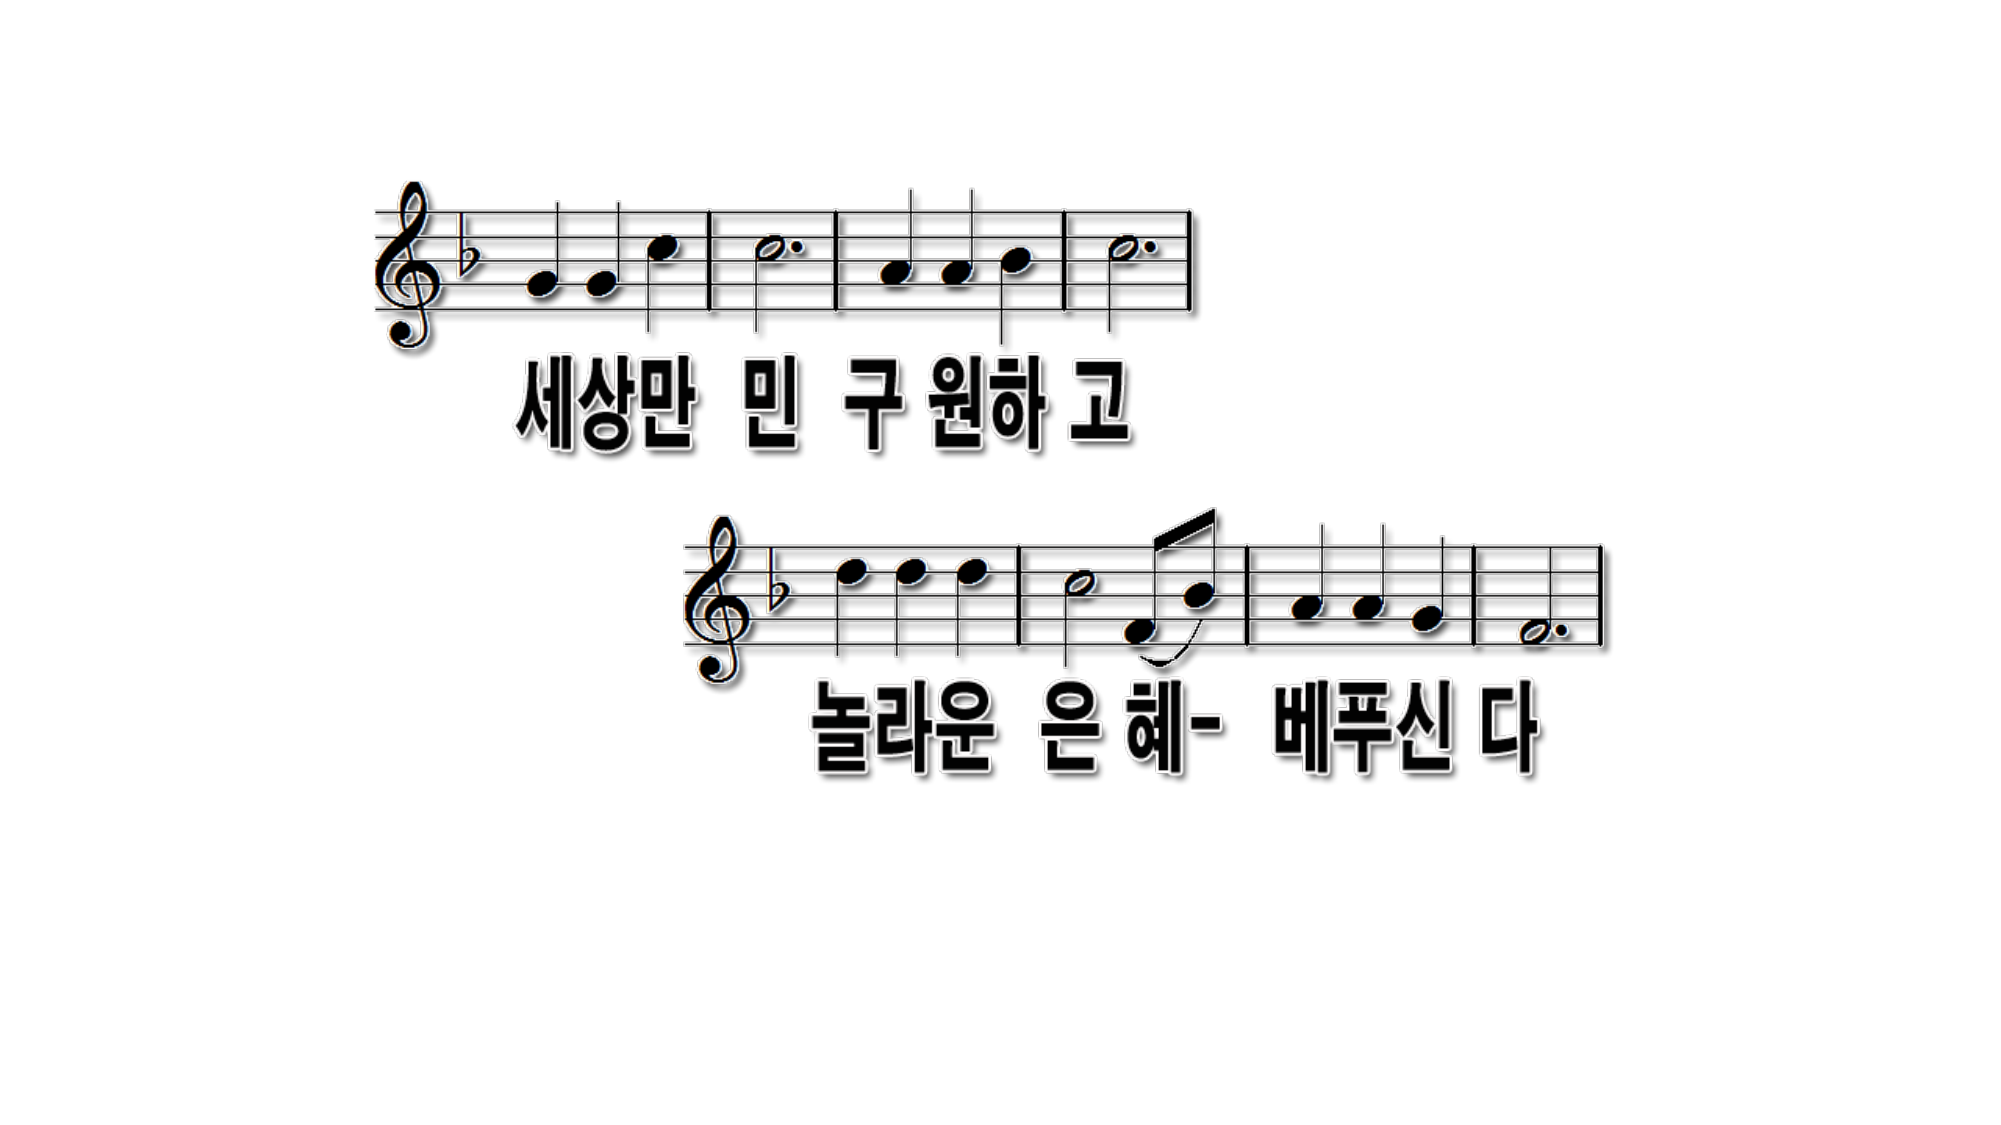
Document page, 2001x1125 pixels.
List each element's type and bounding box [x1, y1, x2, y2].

picture [249, 0, 1750, 938]
